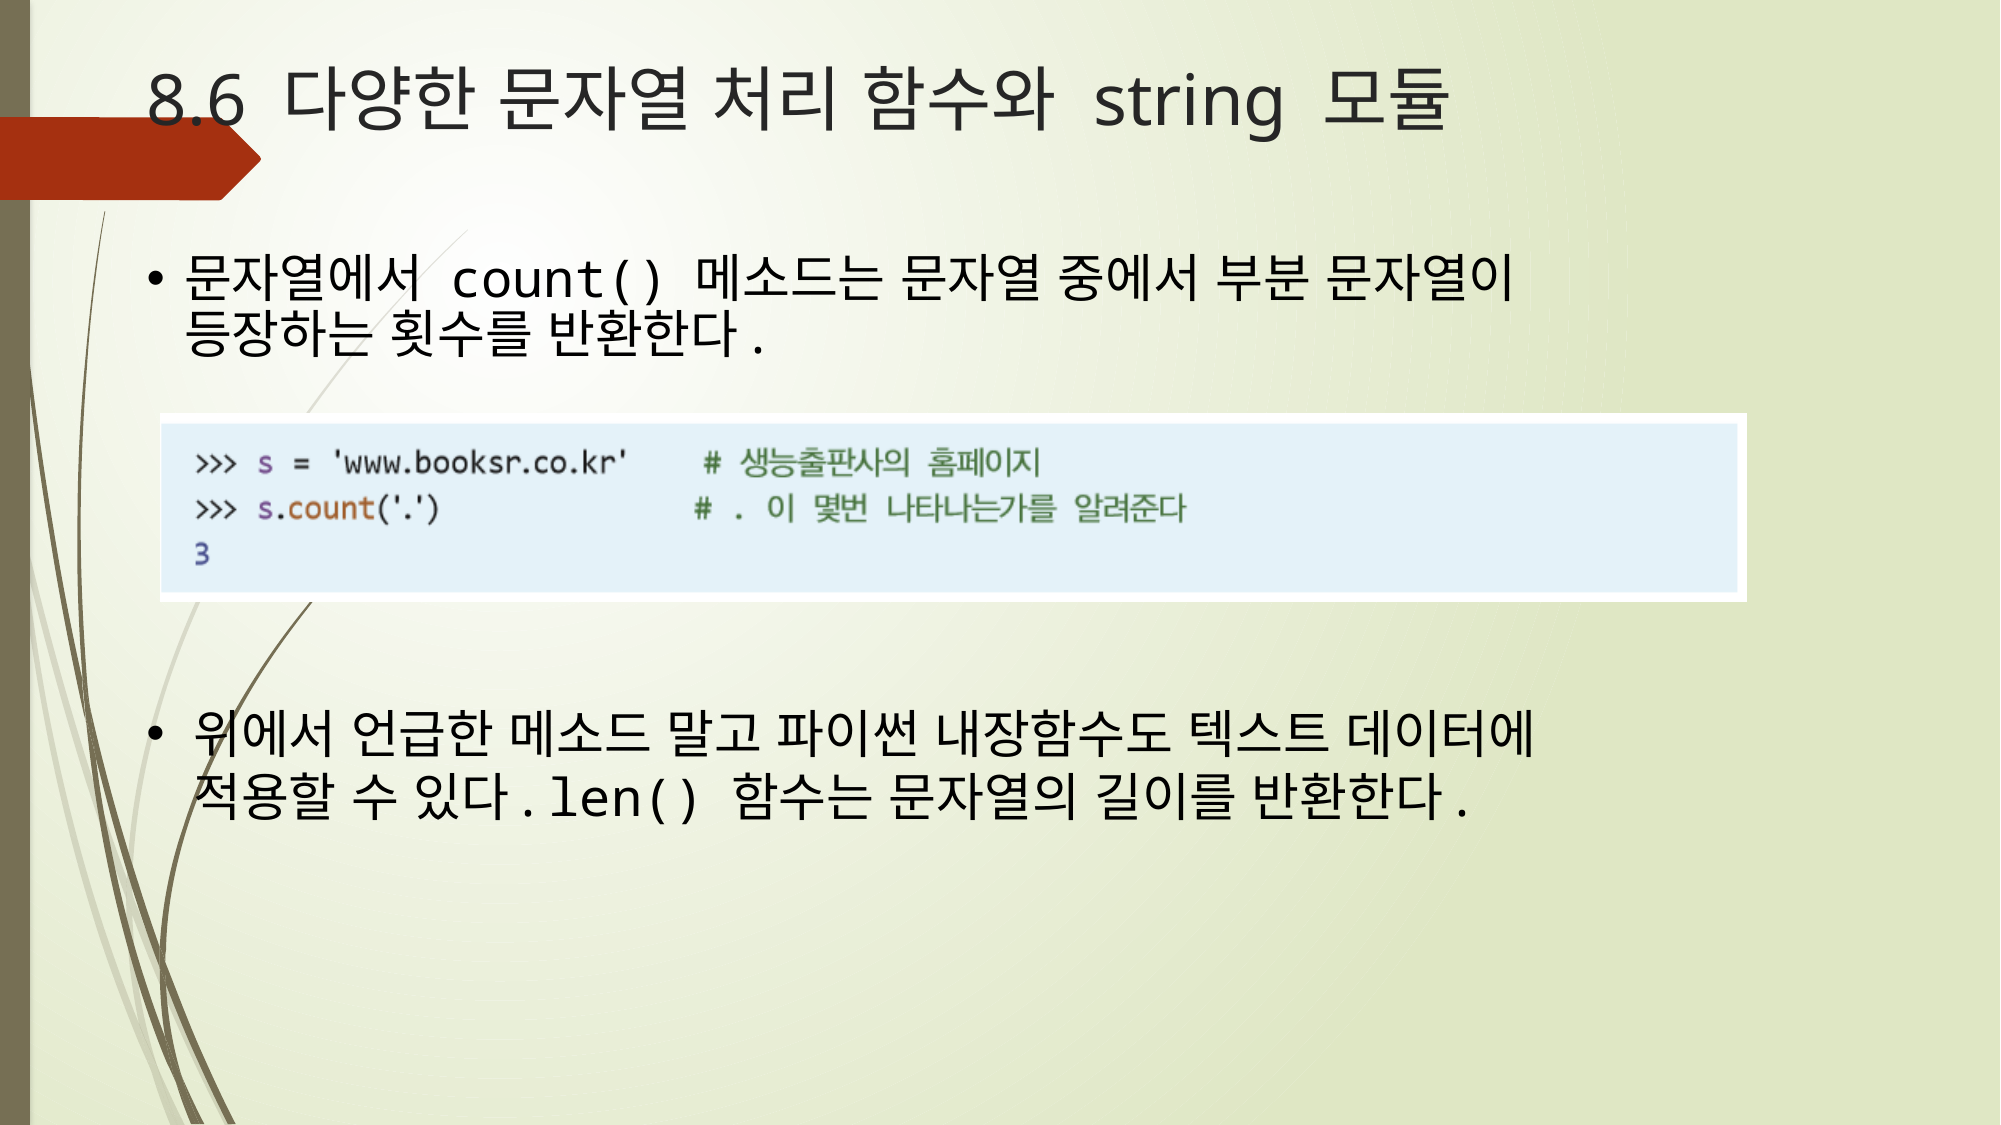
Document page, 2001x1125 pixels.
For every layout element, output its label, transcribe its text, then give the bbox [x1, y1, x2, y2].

text_box 문자열에서 count() 메소드는 문자열 중에서 부분 문자열이 등장하는 횟수를 반환한다. [131, 245, 1620, 378]
text_box 위에서 언급한 메소드 말고 파이썬 내장함수도 텍스트 데이터에 적용할 수 있다. len() 함수는 문자열의 길이를 반환한다. [131, 694, 1617, 835]
picture [160, 413, 1747, 602]
title 8.6 다양한 문자열 처리 함수와 string 모듈 [131, 46, 1847, 180]
